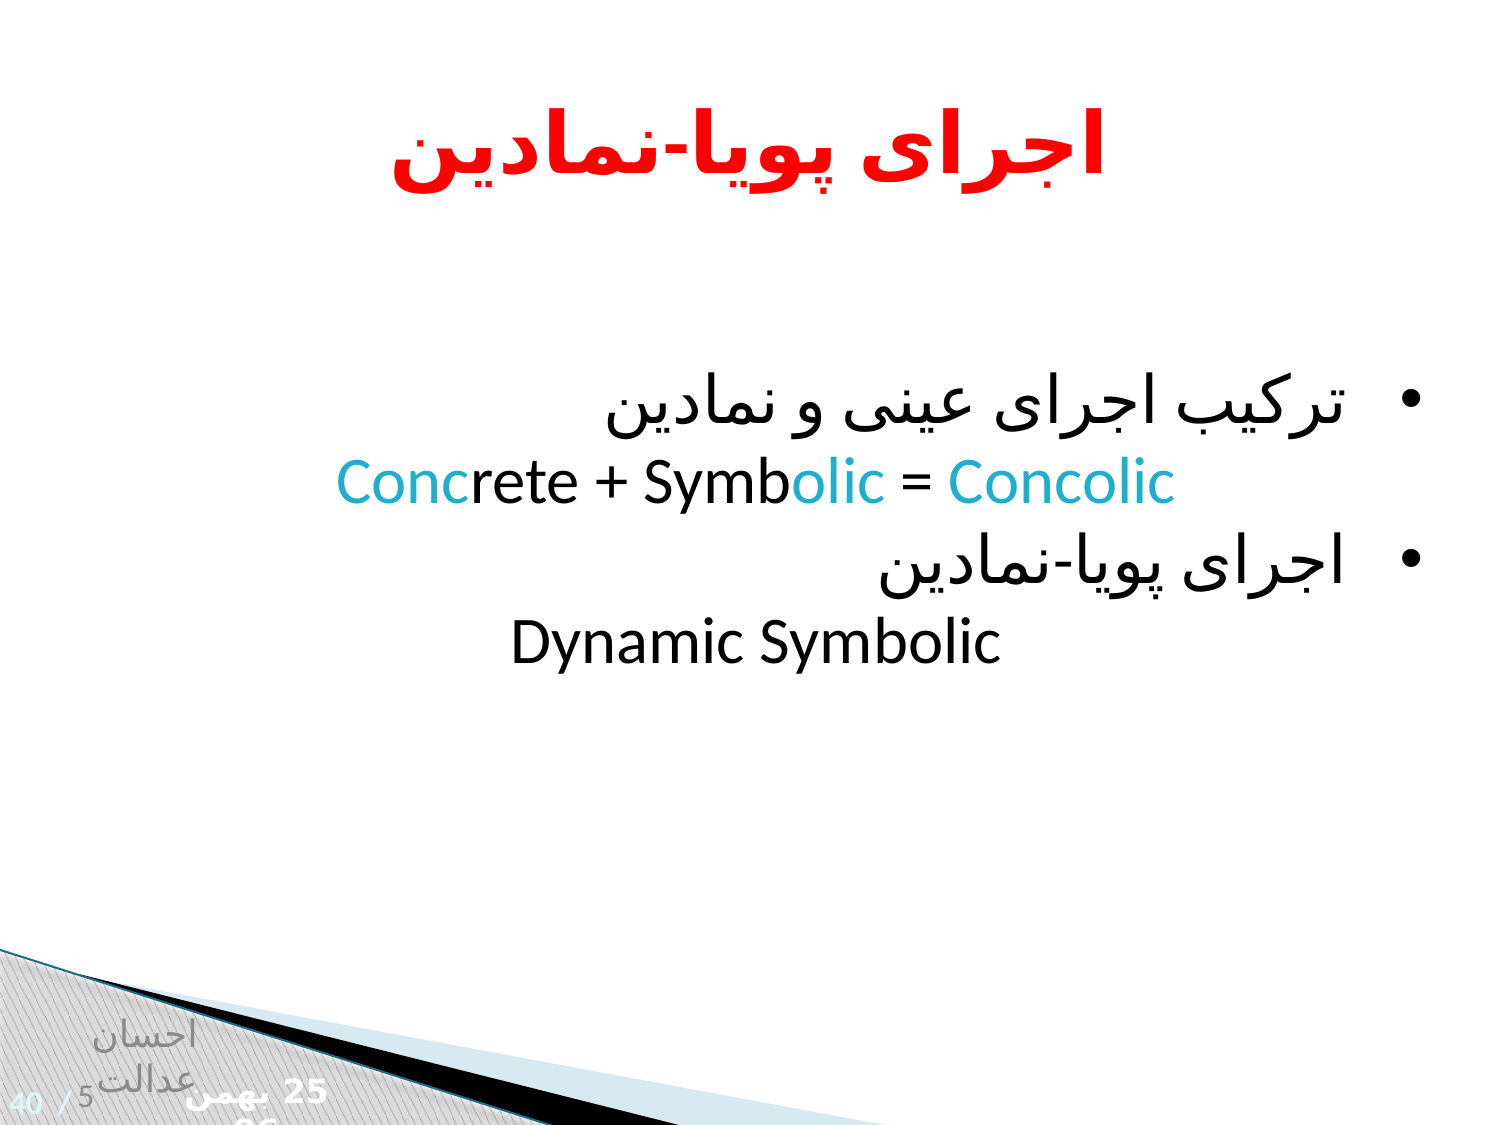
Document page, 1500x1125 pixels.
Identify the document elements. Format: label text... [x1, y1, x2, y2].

text_box ترکیب اجرای عینی و نمادین Concrete + Symbolic = Concolic اجرای پویا-نمادین Dynamic Symbolic [74, 349, 1438, 685]
slide_number 5 [62, 1065, 138, 1124]
footer احسان عدالت [0, 1002, 213, 1063]
title اجرای پویا-نمادین [75, 45, 1425, 233]
